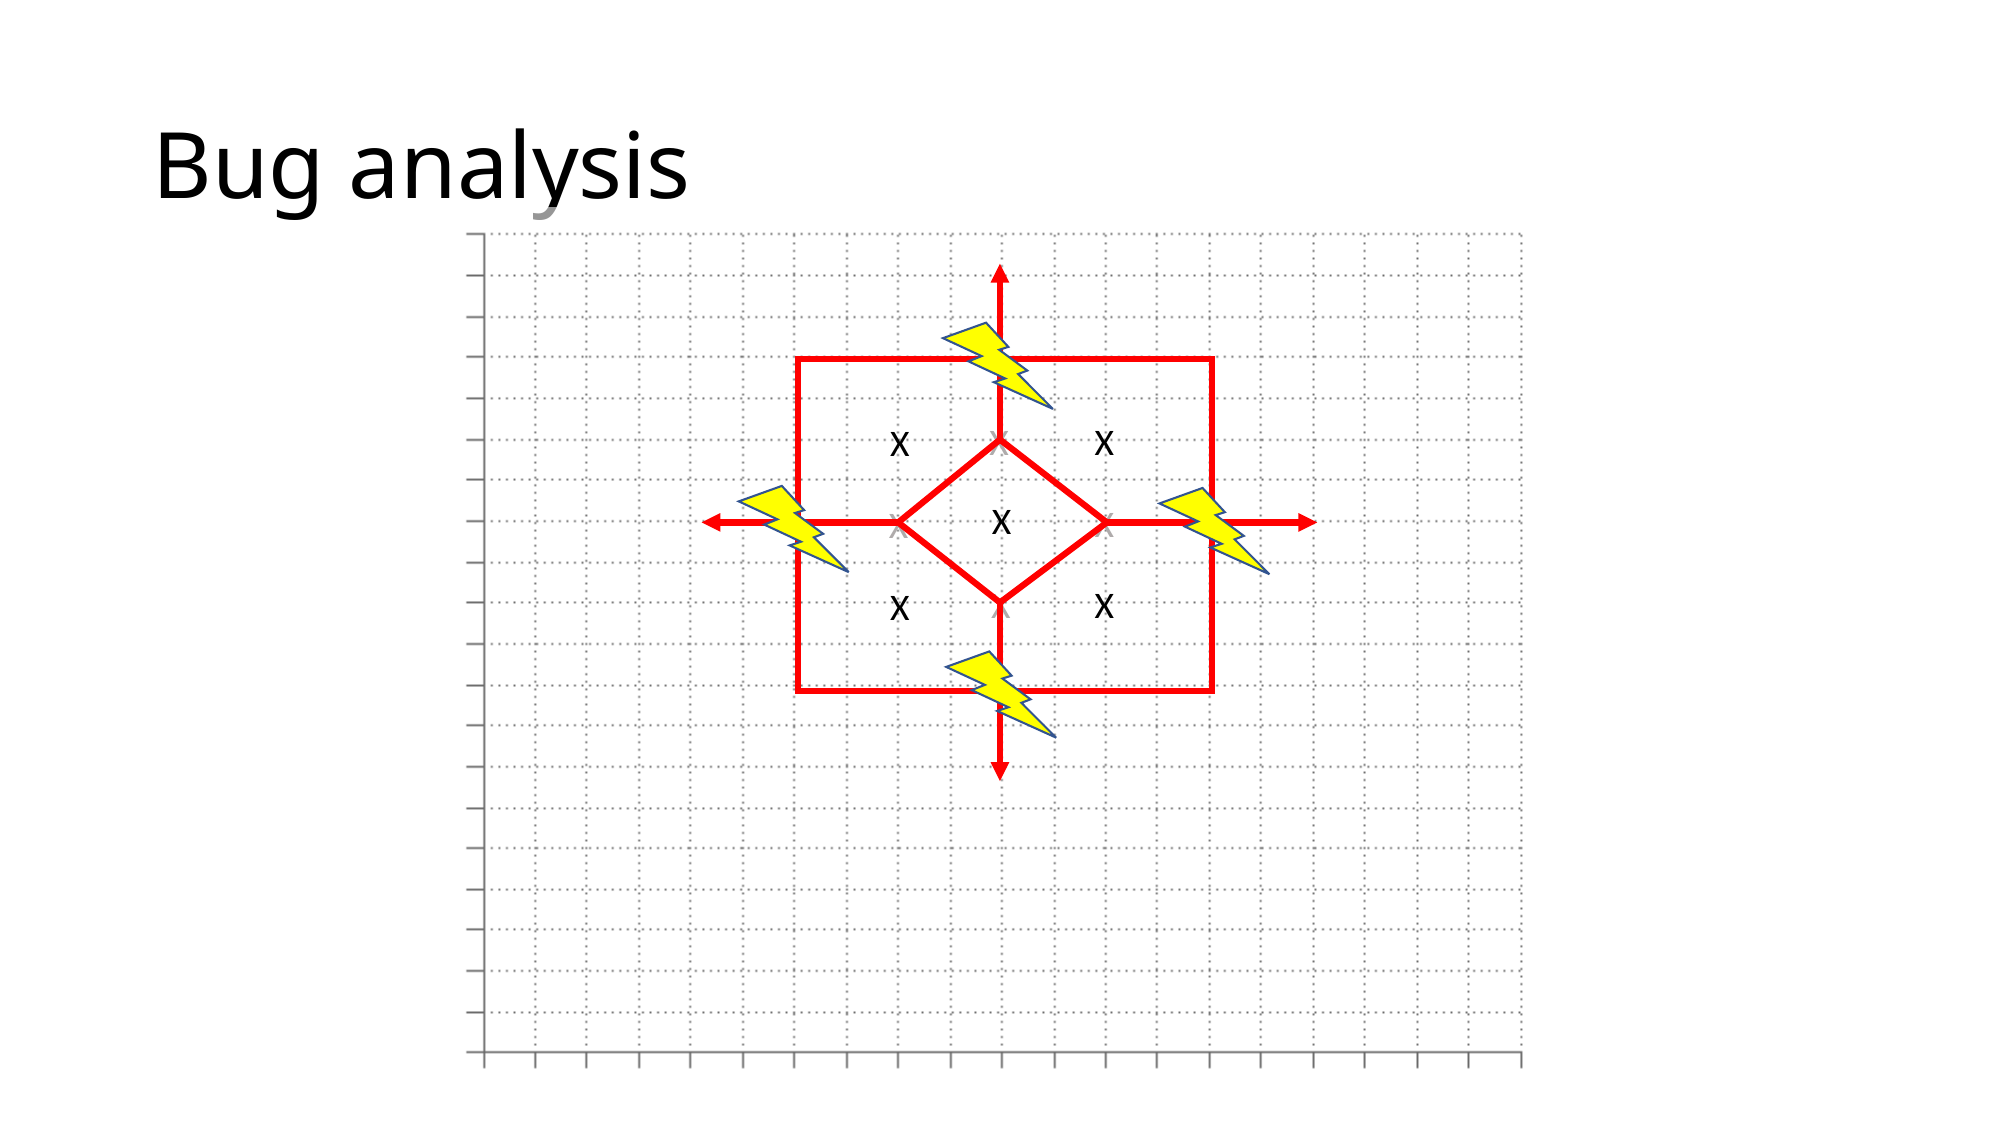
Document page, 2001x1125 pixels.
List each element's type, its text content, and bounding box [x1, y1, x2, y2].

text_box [1001, 522, 1107, 603]
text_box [898, 522, 1001, 603]
title Bug analysis [137, 59, 1863, 278]
picture [361, 207, 1570, 1114]
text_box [898, 439, 999, 522]
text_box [999, 439, 1107, 522]
